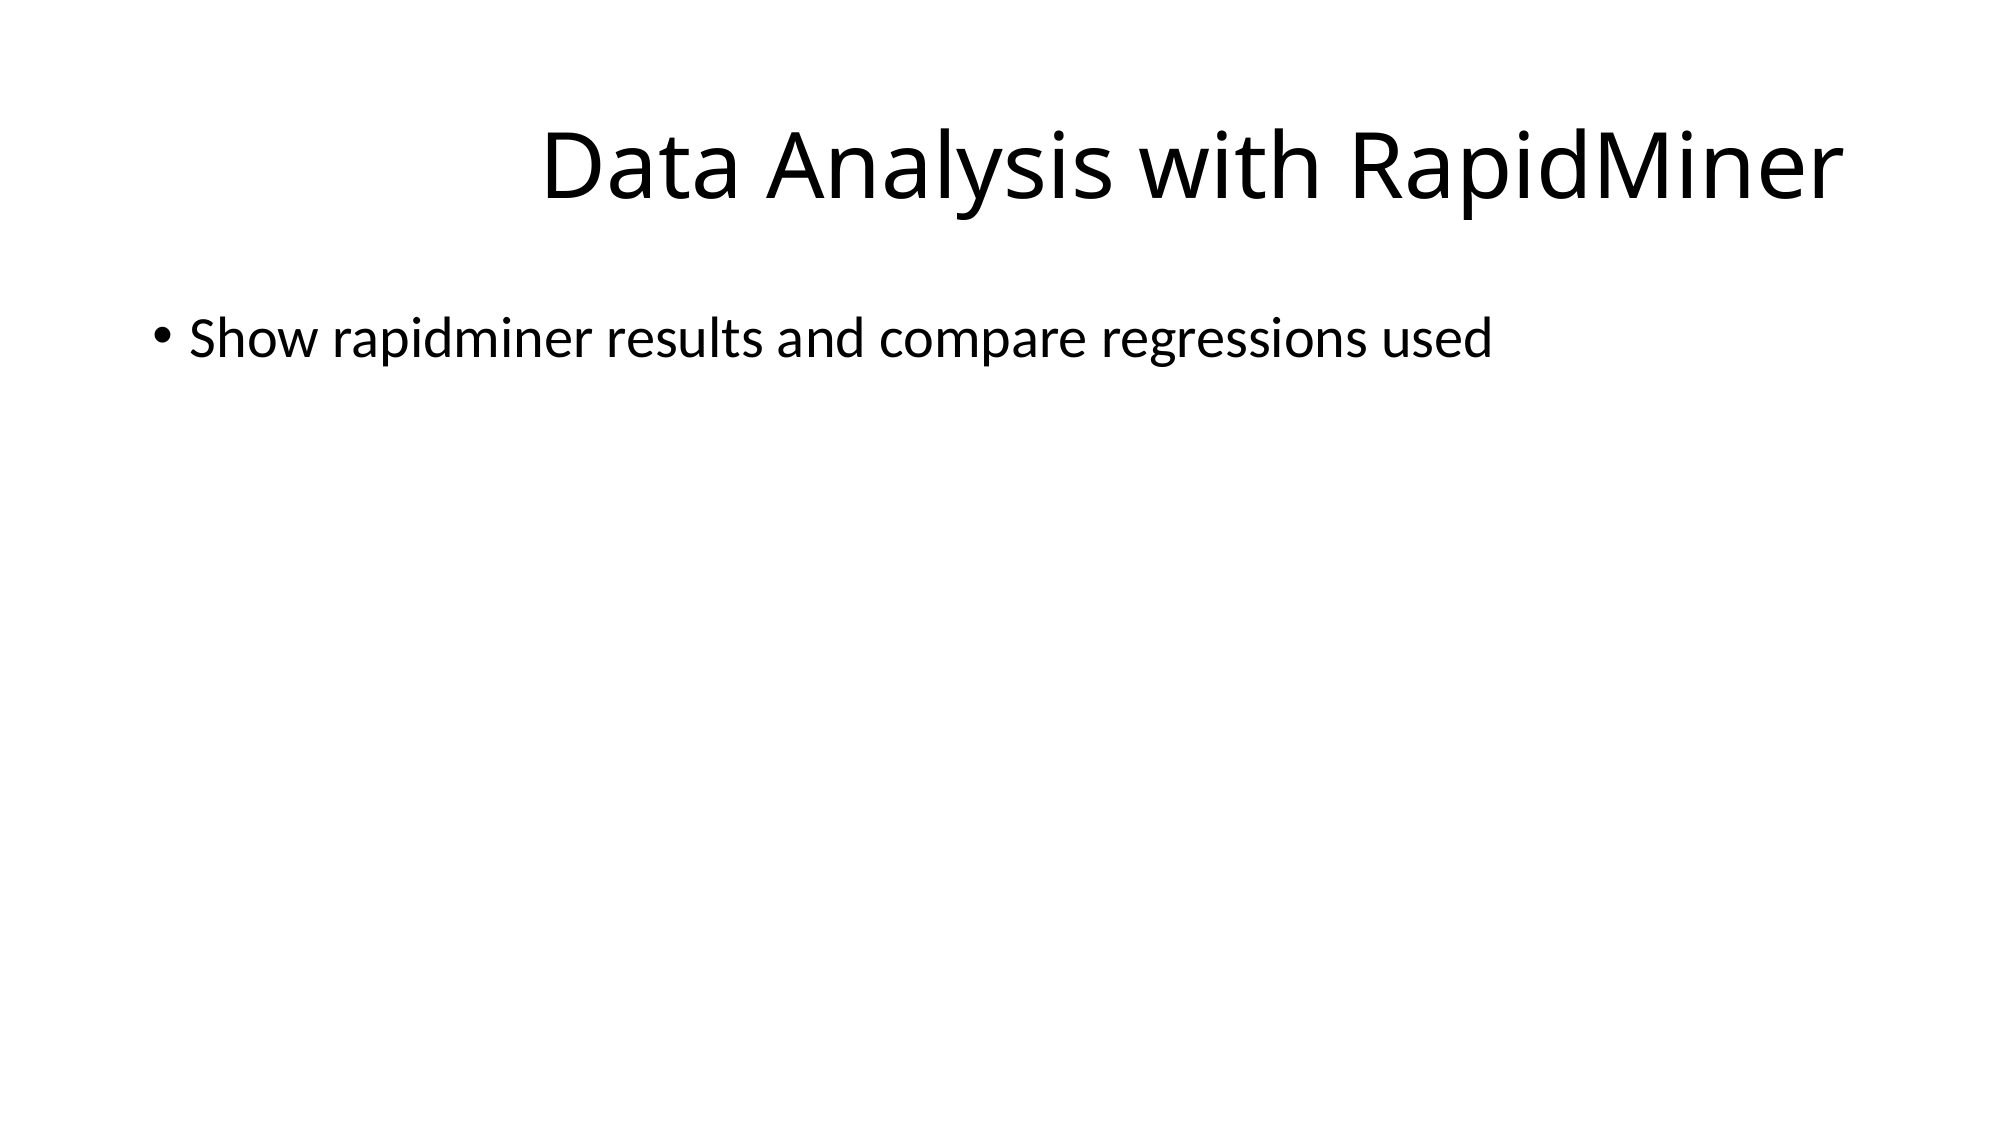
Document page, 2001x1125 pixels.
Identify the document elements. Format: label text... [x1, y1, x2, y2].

list Show rapidminer results and compare regressions used [137, 299, 1863, 1014]
title Data Analysis with RapidMiner [137, 59, 1863, 278]
